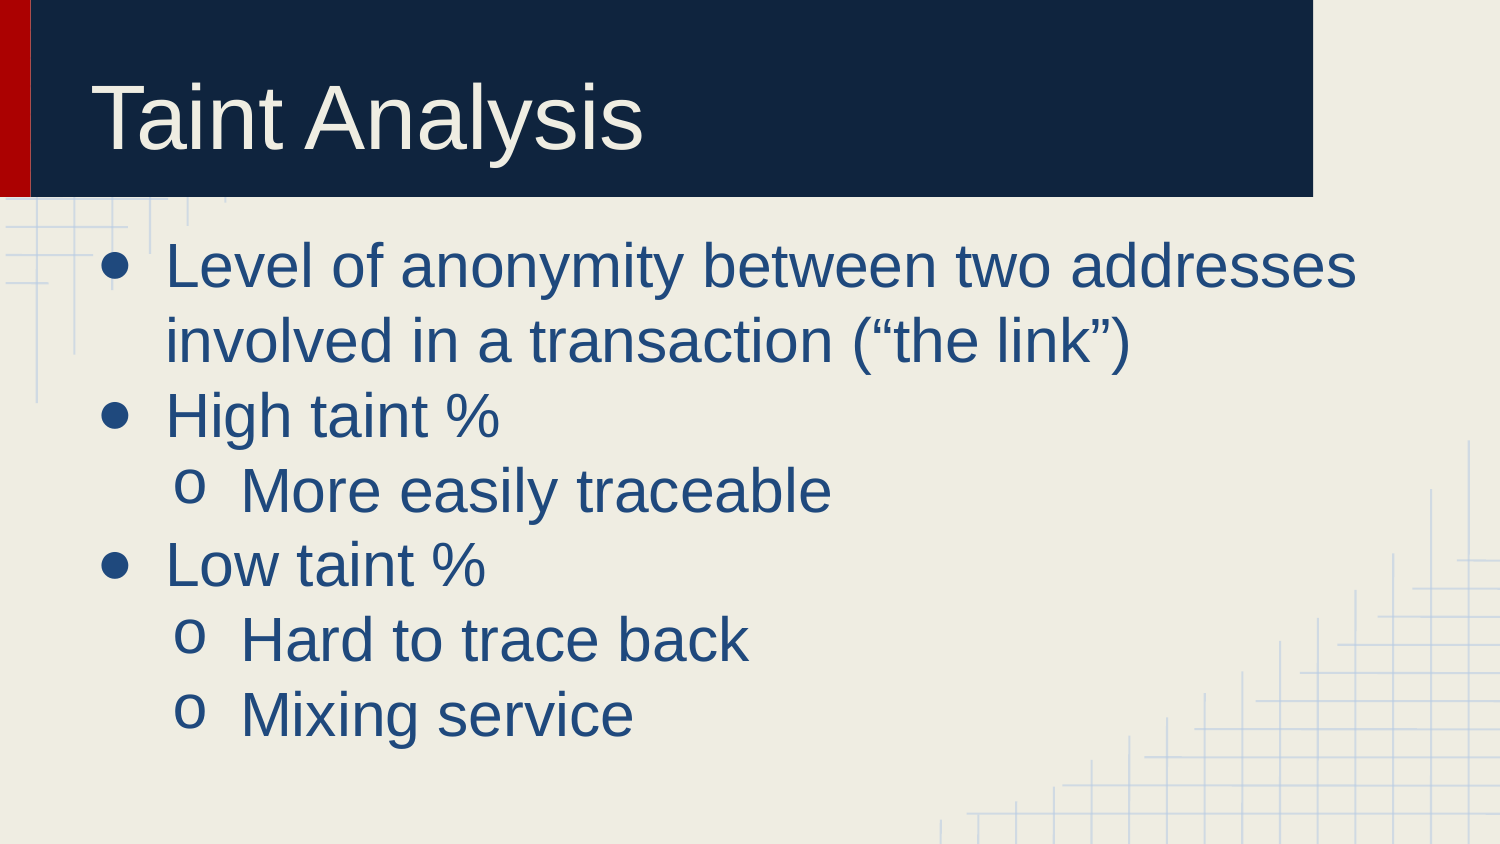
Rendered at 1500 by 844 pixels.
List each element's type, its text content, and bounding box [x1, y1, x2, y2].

list Level of anonymity between two addresses involved in a transaction (“the link”) High taint % More easily traceable Low taint % Hard to trace back Mixing service [75, 209, 1425, 806]
title Taint Analysis [75, 16, 1276, 183]
